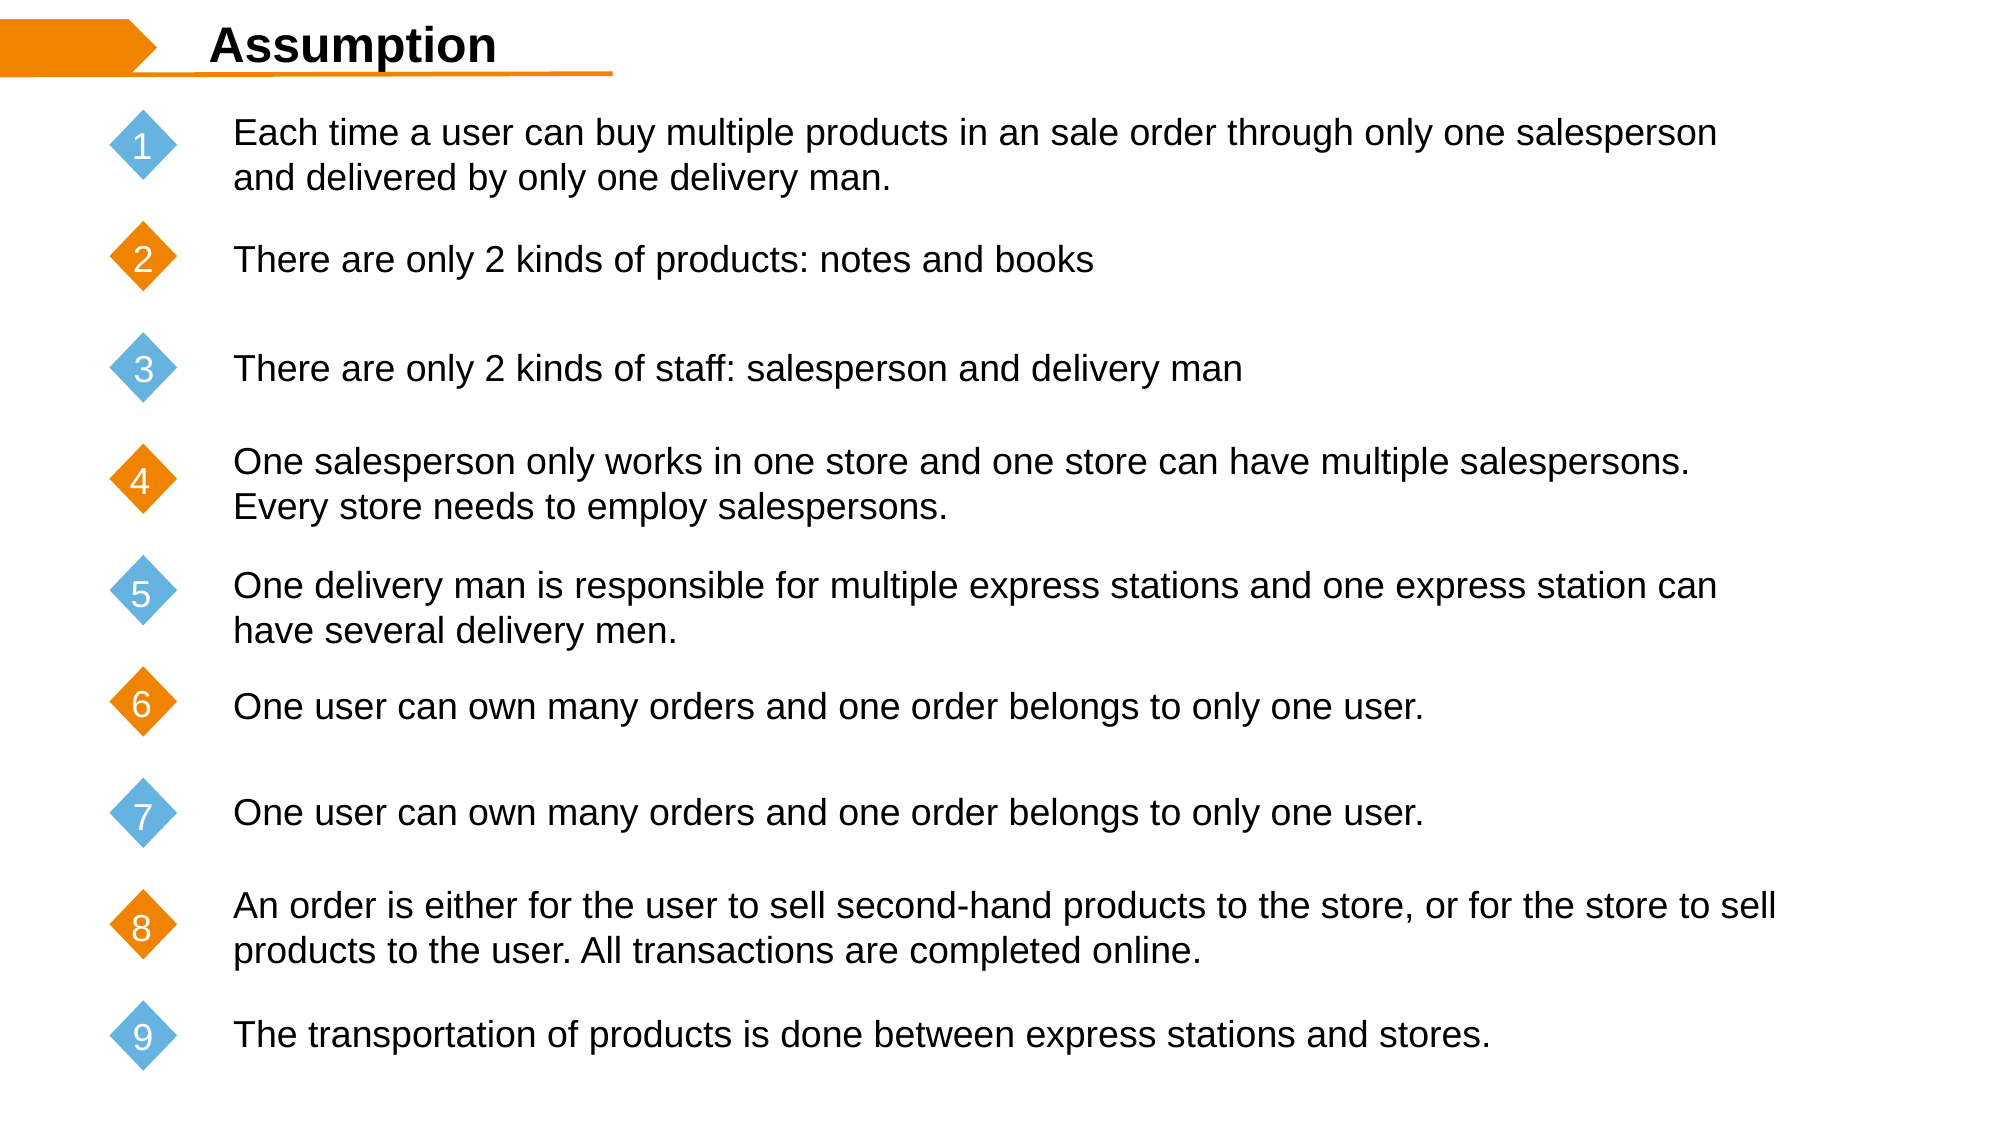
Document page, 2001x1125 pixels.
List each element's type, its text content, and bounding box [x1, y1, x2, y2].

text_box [109, 100, 1796, 1071]
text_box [0, 18, 613, 77]
text_box Assumption [193, 5, 644, 81]
